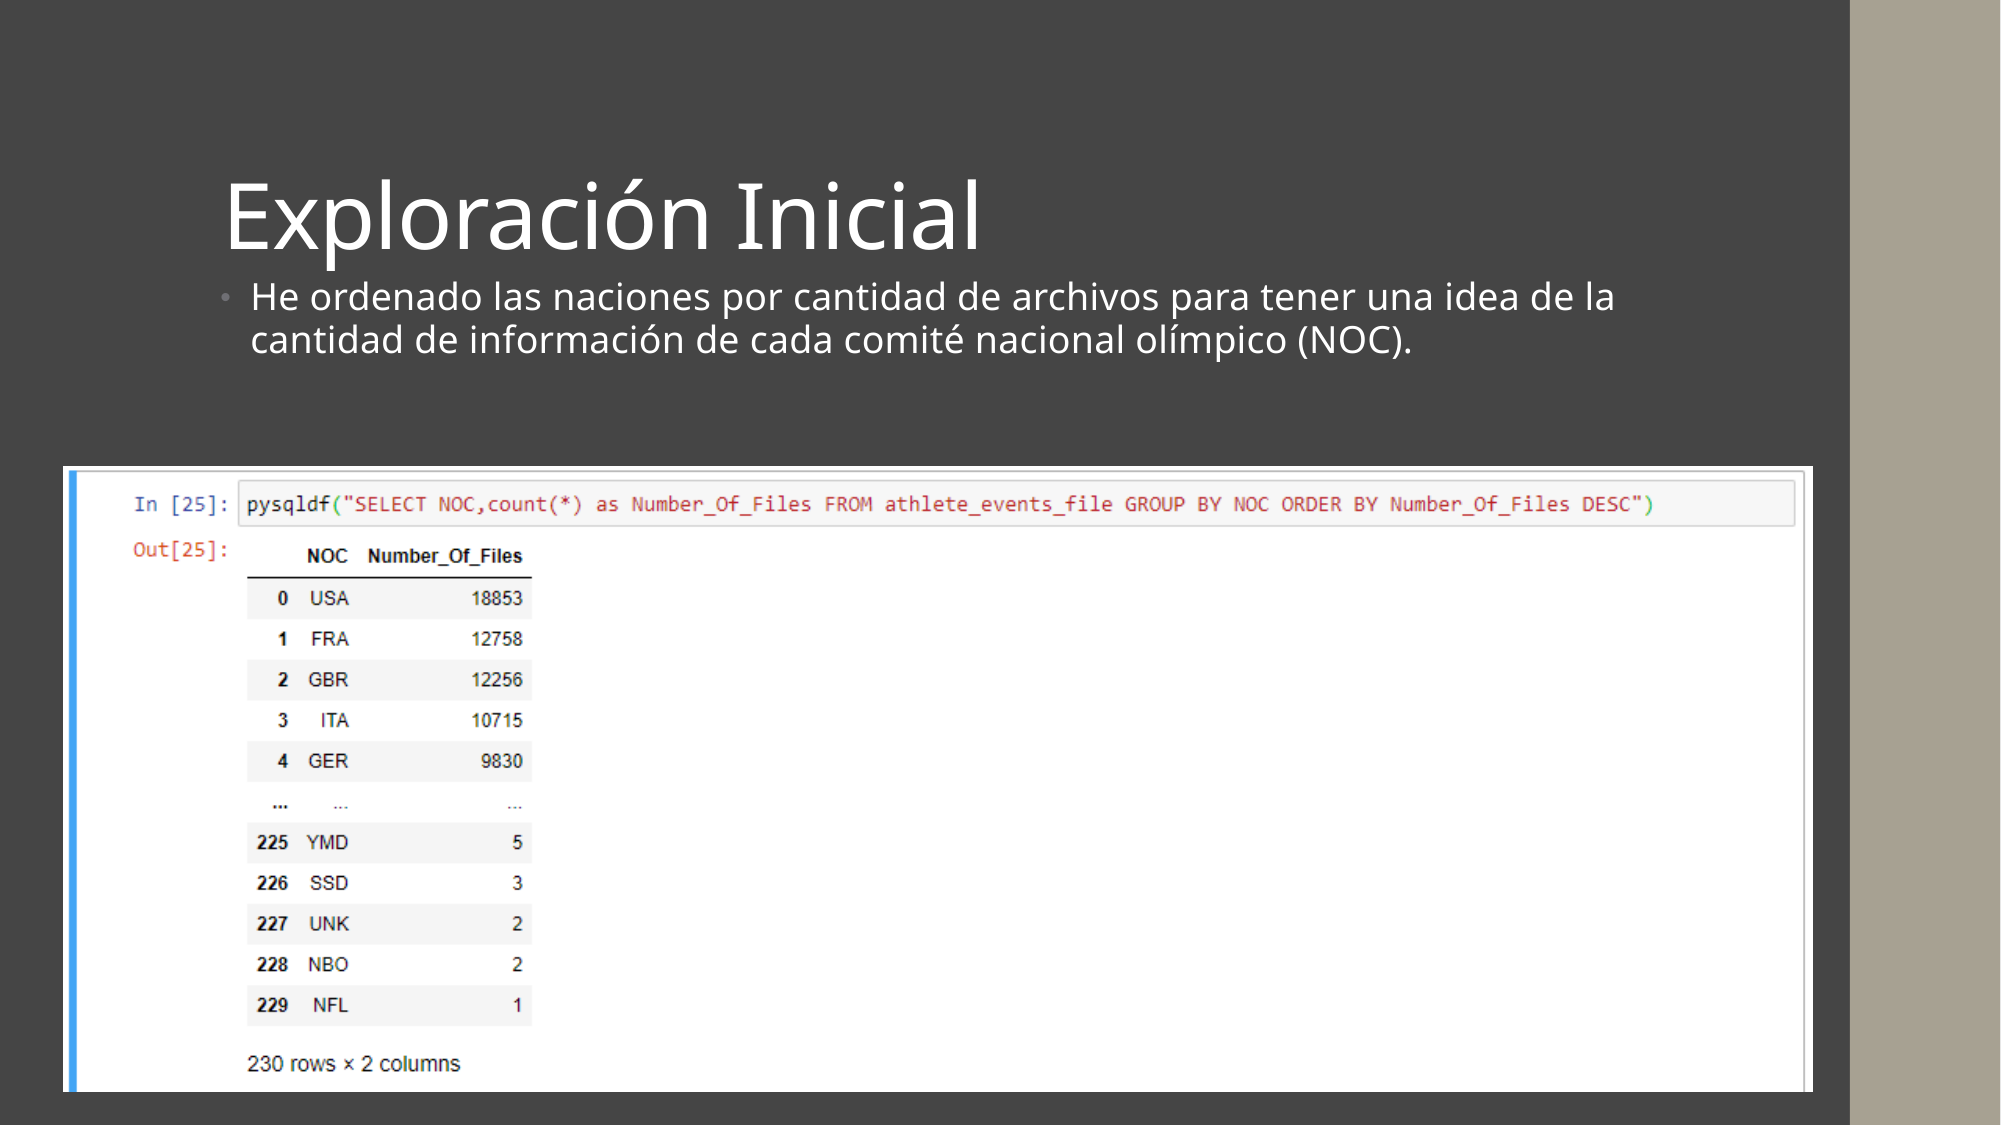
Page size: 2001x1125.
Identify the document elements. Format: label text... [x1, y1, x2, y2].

picture [63, 465, 1813, 1092]
text_box [0, 0, 1849, 1125]
text_box [1849, 0, 2000, 1125]
title Exploración Inicial [206, 60, 1797, 278]
list He ordenado las naciones por cantidad de archivos para tener una idea de la cantidad de información de cada comité nacional olímpico (NOC). [205, 268, 1655, 395]
